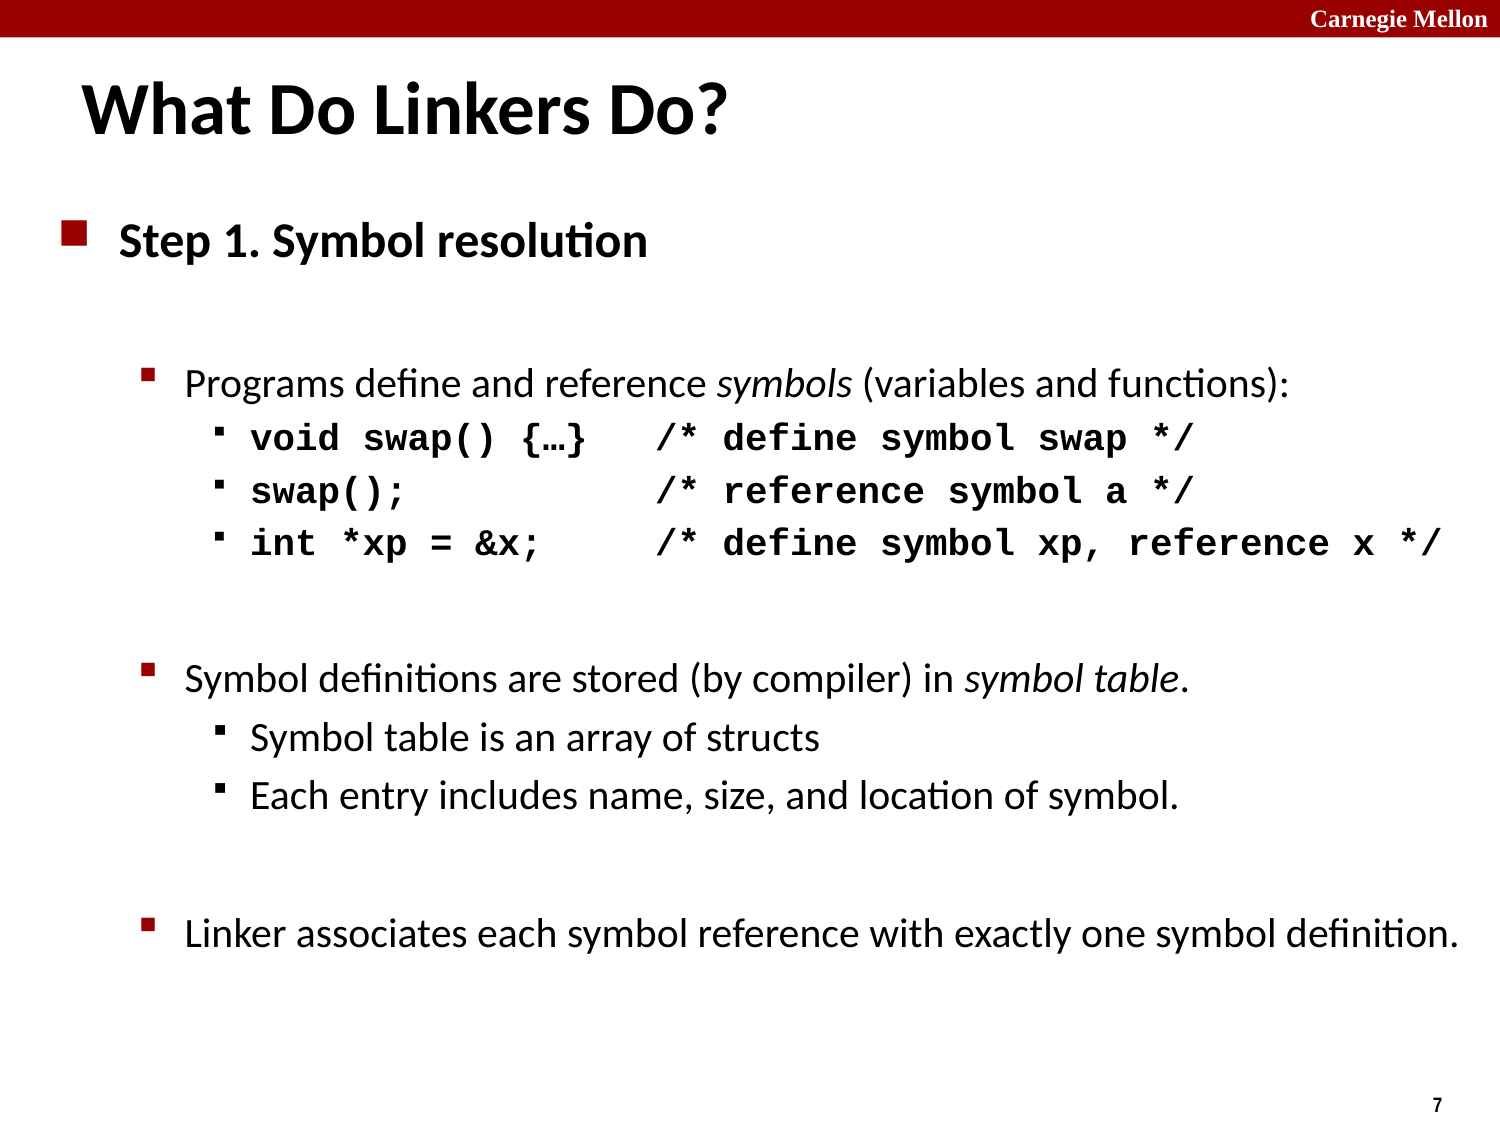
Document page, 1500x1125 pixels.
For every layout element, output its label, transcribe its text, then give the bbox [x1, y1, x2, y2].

title What Do Linkers Do? [66, 40, 1213, 169]
list Step 1. Symbol resolution Programs define and reference symbols (variables and functions): void swap() {…} /* define symbol swap */ swap(); /* reference symbol a */ int *xp = &x; /* define symbol xp, reference x */ Symbol definitions are stored (by compiler) in symbol table. Symbol table is an array of structs Each entry includes name, size, and location of symbol. Linker associates each symbol reference with exactly one symbol definition. [47, 199, 1500, 1101]
